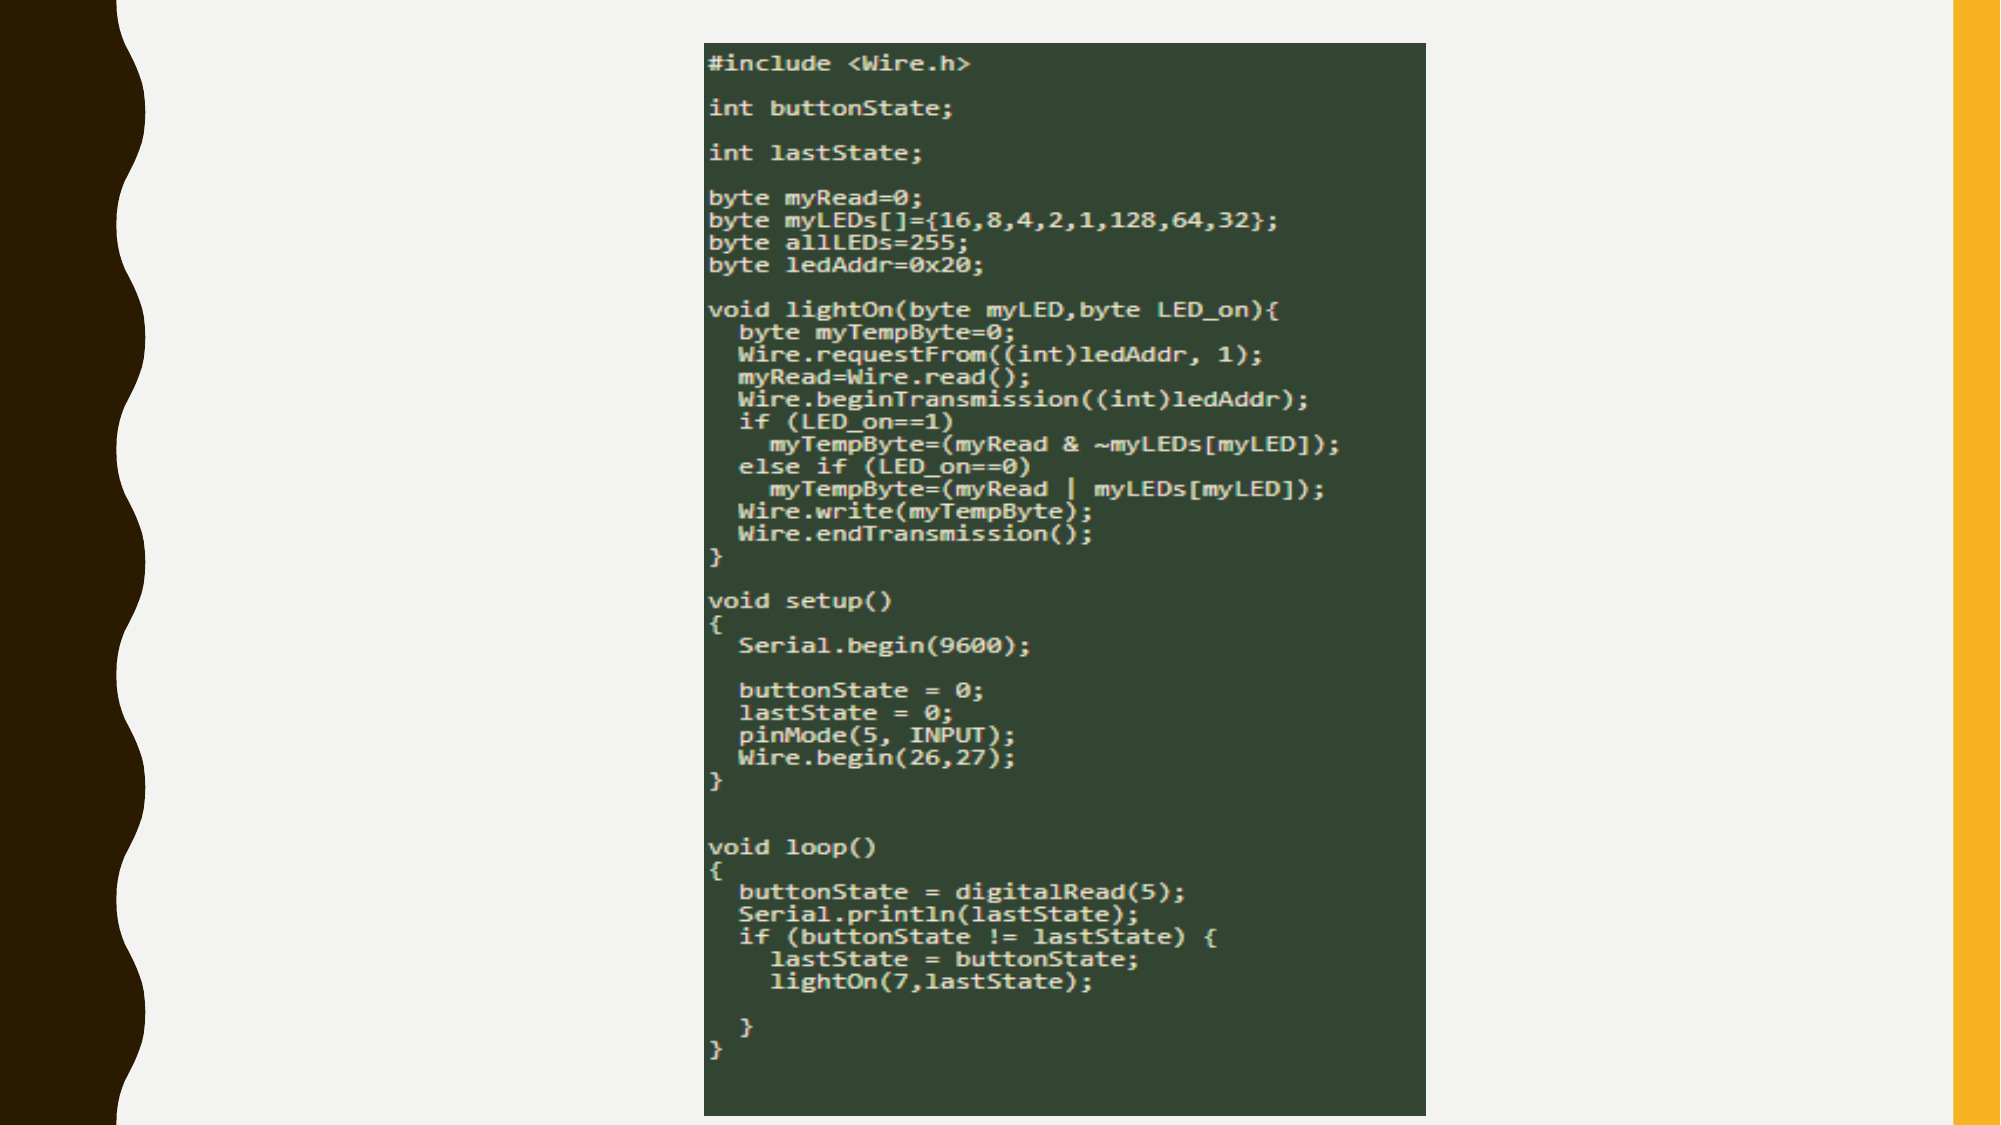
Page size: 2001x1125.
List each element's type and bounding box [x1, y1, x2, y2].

list [704, 43, 1426, 1116]
